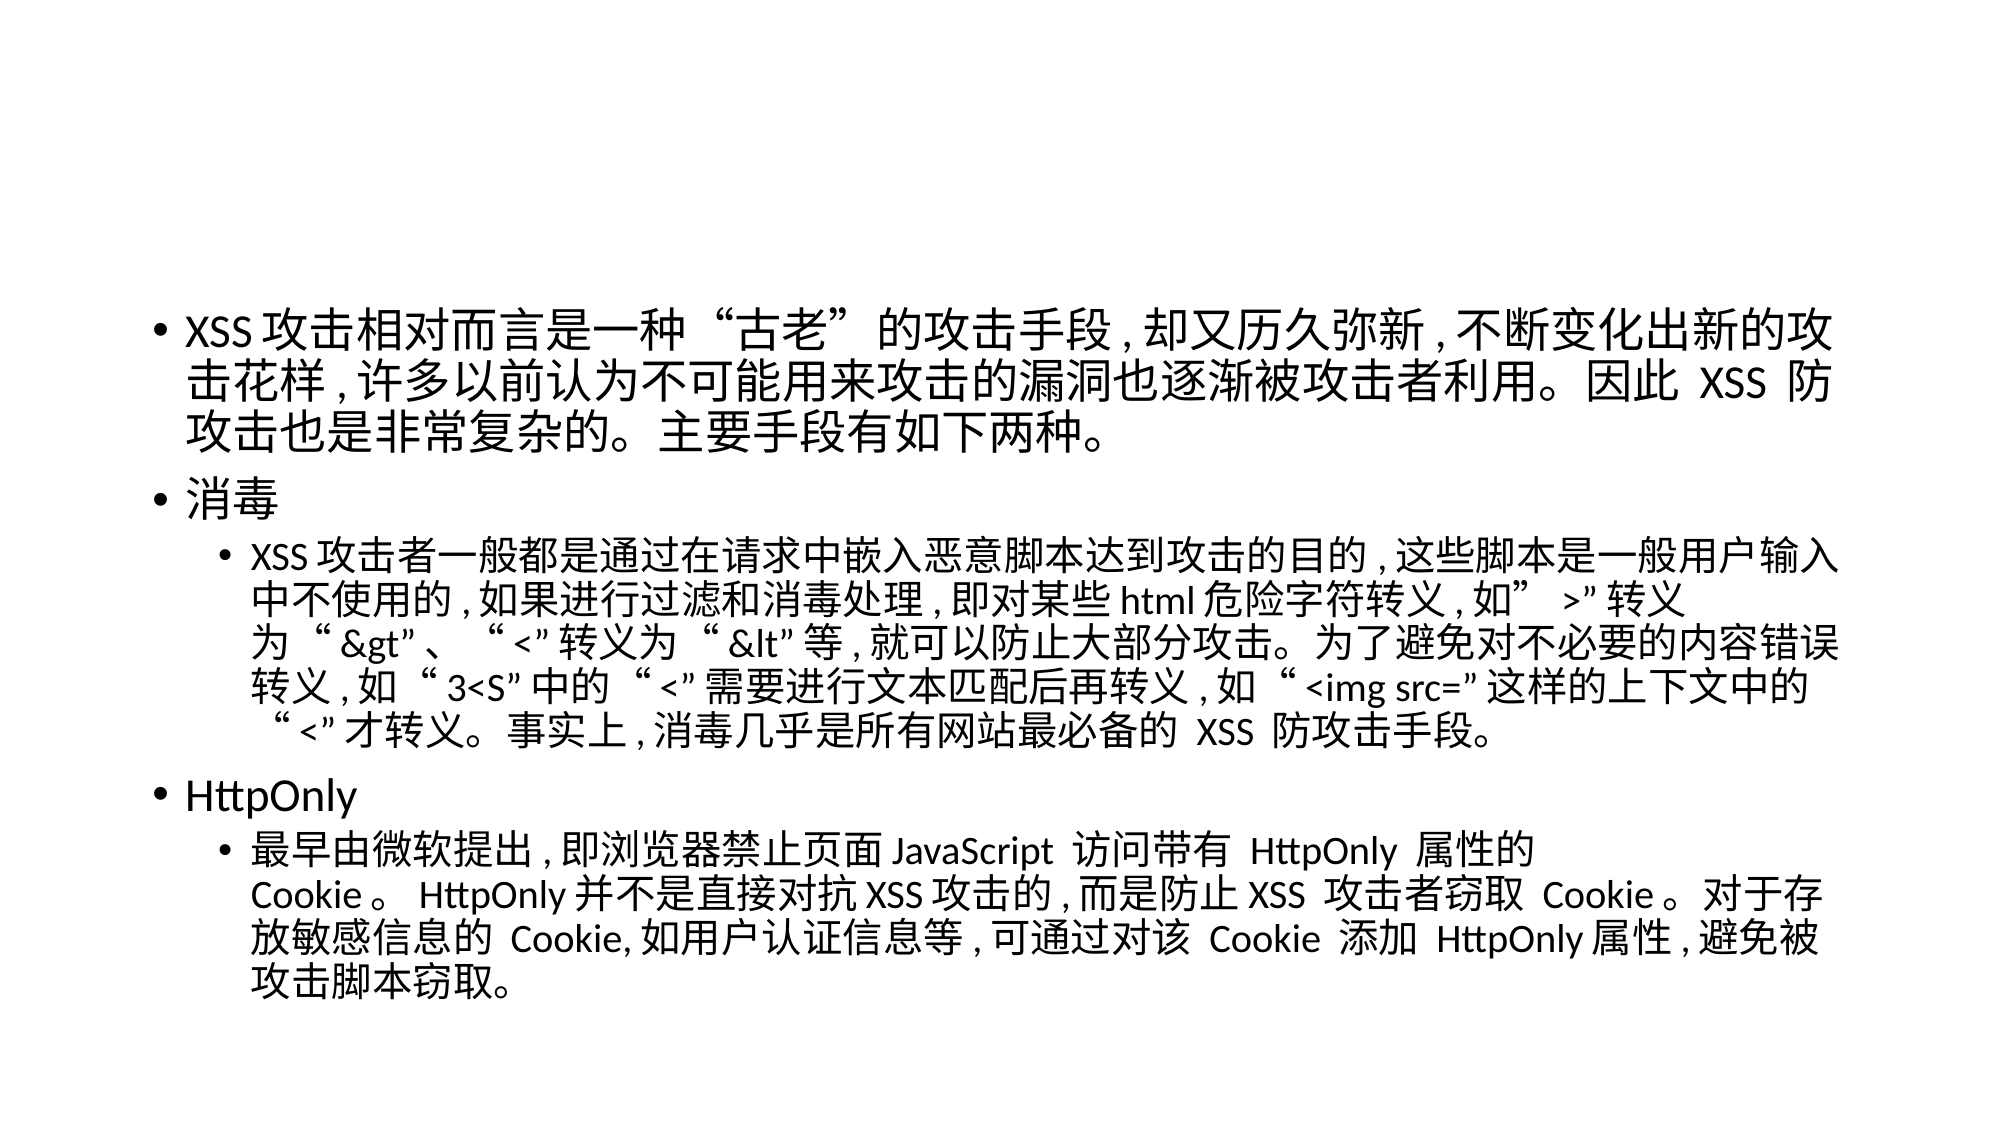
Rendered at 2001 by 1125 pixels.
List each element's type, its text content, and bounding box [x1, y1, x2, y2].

list XSS攻击相对而言是一种“古老”的攻击手段,却又历久弥新,不断变化出新的攻击花样,许多以前认为不可能用来攻击的漏洞也逐渐被攻击者利用。因此 XSS 防攻击也是非常复杂的。主要手段有如下两种。 消毒 XSS攻击者一般都是通过在请求中嵌入恶意脚本达到攻击的目的,这些脚本是一般用户输入中不使用的,如果进行过滤和消毒处理,即对某些html危险字符转义,如”>”转义为“&gt”、“<”转义为“&lt”等,就可以防止大部分攻击。为了避免对不必要的内容错误转义,如“3<S”中的“<”需要进行文本匹配后再转义,如“<img src=”这样的上下文中的“<”才转义。事实上,消毒几乎是所有网站最必备的 XSS 防攻击手段。 HttpOnly 最早由微软提出,即浏览器禁止页面JavaScript 访问带有 HttpOnly 属性的 Cookie。HttpOnly并不是直接对抗XSS攻击的,而是防止XSS 攻击者窃取 Cookie。对于存放敏感信息的 Cookie,如用户认证信息等,可通过对该 Cookie 添加 HttpOnly属性,避免被攻击脚本窃取。 [137, 299, 1863, 1014]
